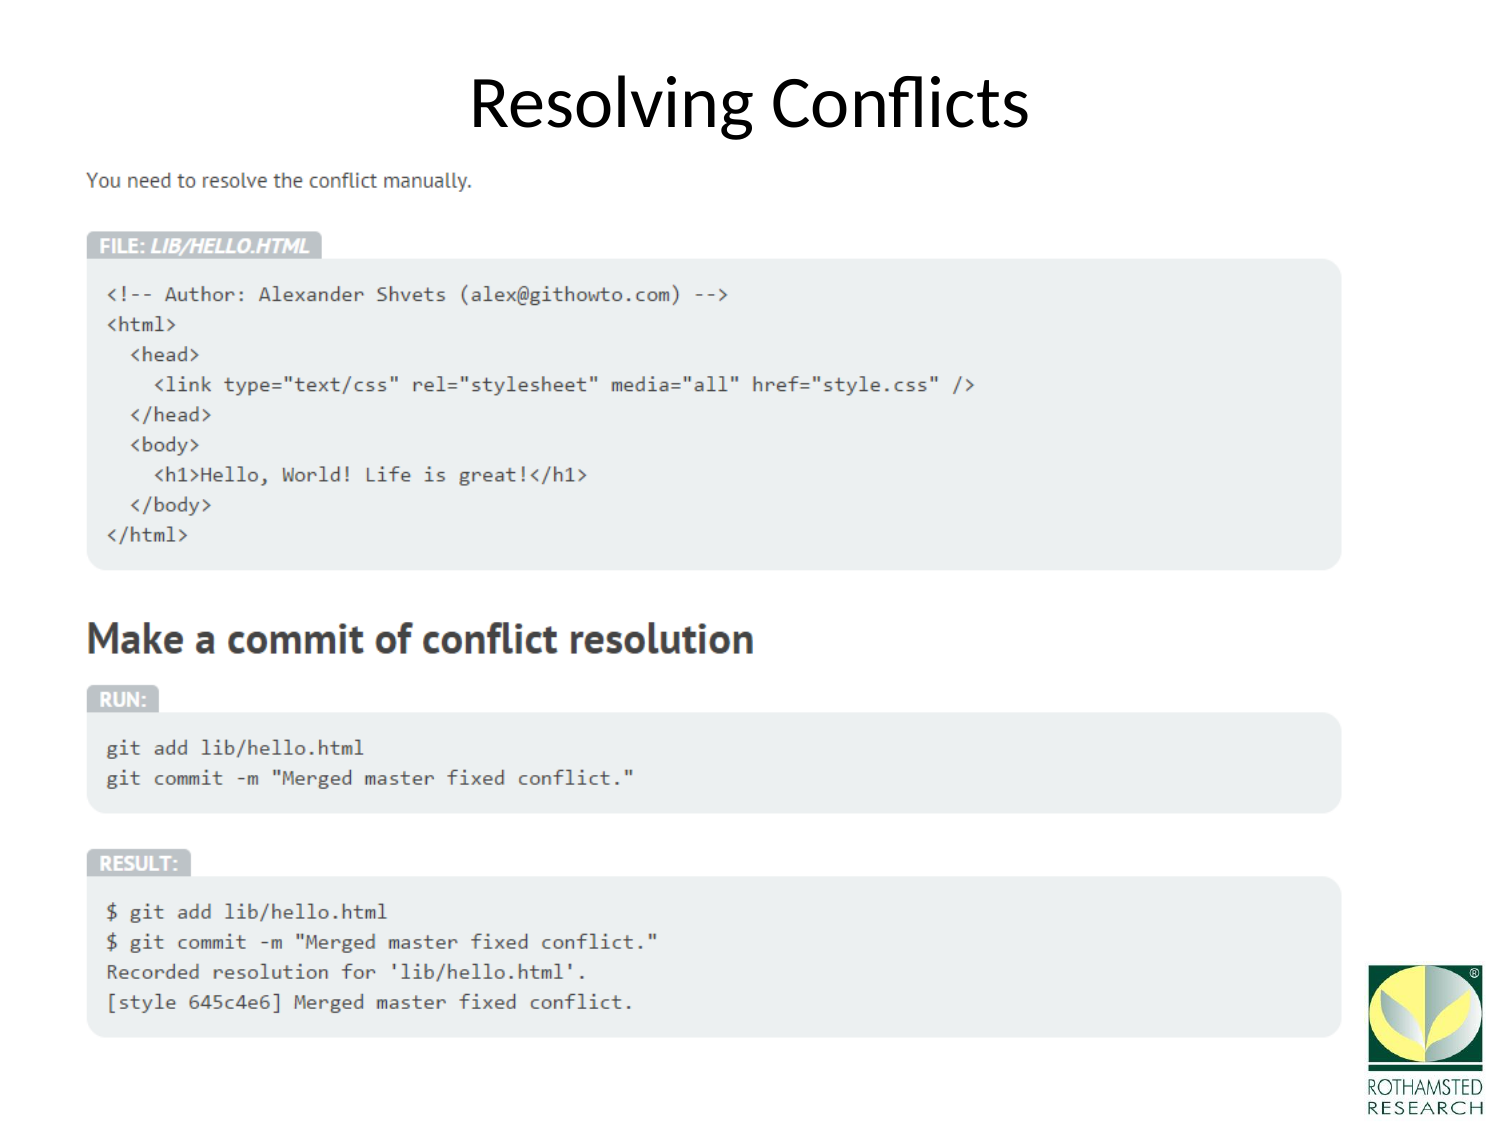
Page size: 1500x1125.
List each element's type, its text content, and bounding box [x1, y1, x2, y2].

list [74, 165, 1363, 1051]
title Resolving Conflicts [75, 45, 1425, 150]
picture [1364, 961, 1486, 1124]
